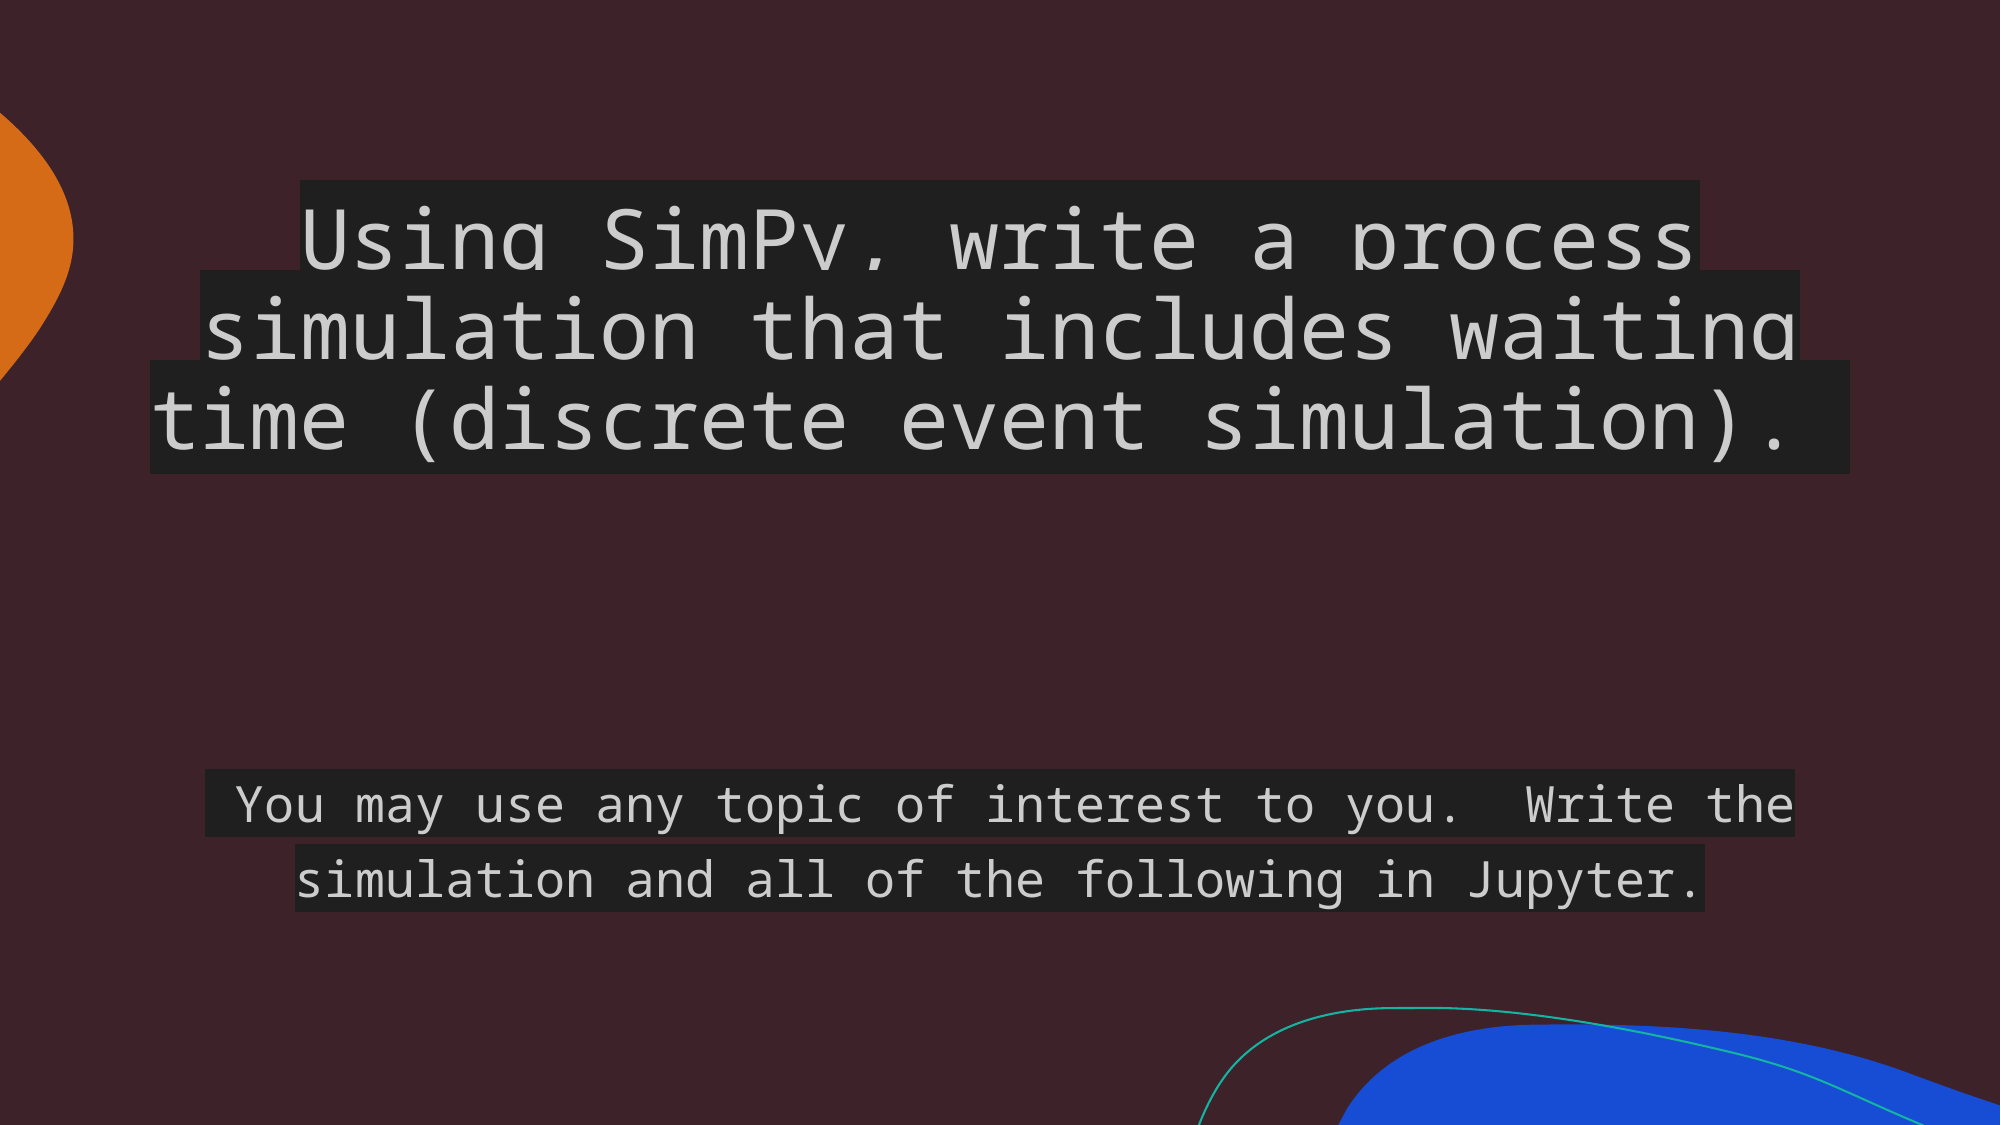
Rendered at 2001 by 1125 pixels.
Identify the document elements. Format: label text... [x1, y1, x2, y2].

subtitle You may use any topic of interest to you. Write the simulation and all of the following in Jupyter. [125, 750, 1875, 1000]
title Using SimPy, write a process simulation that includes waiting time (discrete event simulation). [125, 167, 1875, 625]
